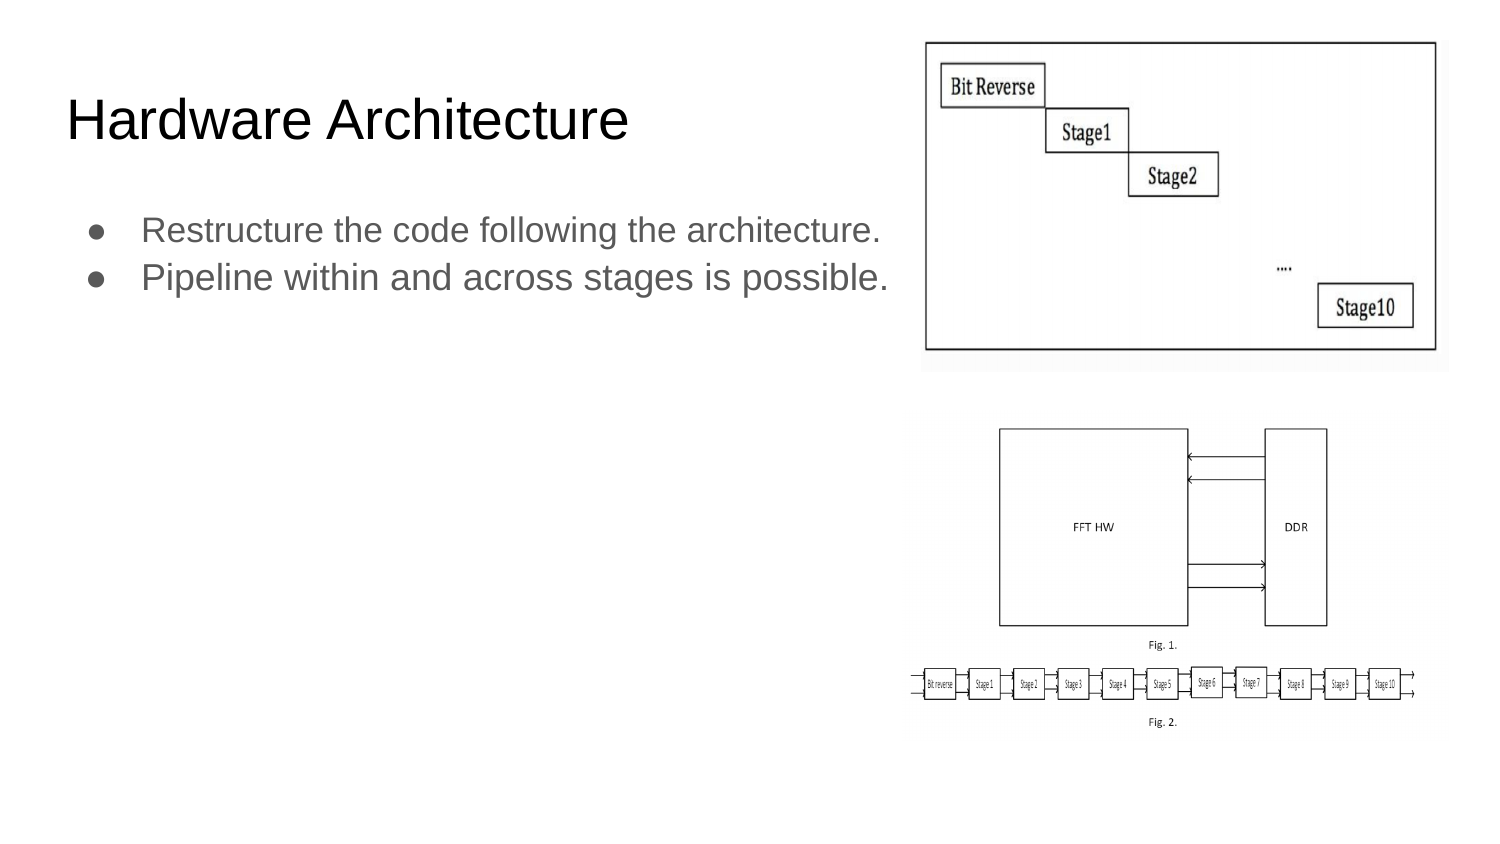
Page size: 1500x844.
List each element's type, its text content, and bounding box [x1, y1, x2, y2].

list Restructure the code following the architecture. Pipeline within and across stages is possible. [51, 189, 930, 750]
title Hardware Architecture [51, 72, 915, 167]
picture [920, 40, 1450, 372]
picture [902, 409, 1450, 741]
